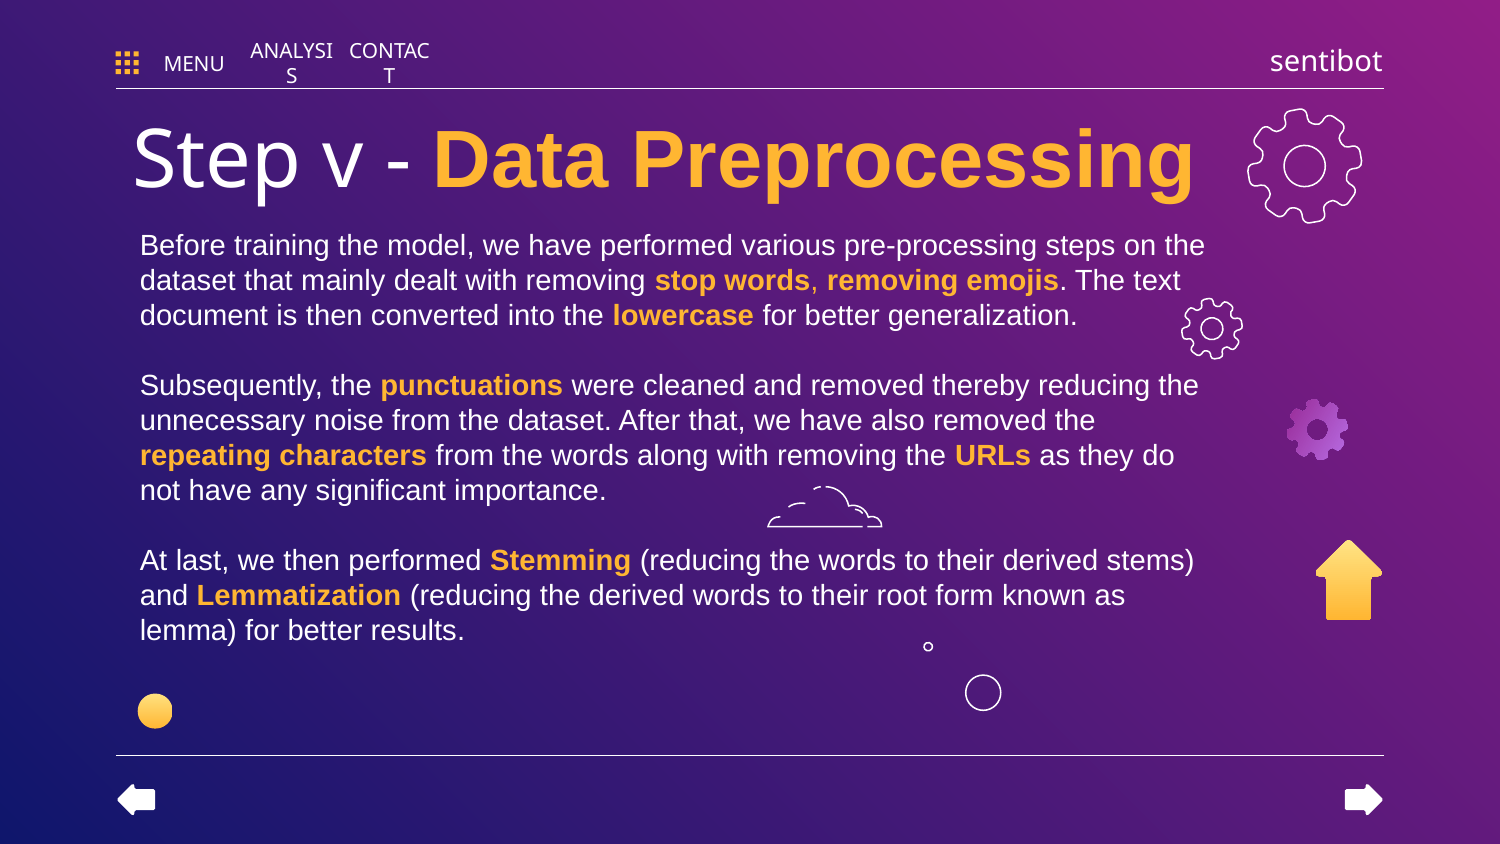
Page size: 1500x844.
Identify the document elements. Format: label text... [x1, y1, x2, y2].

text_box [1315, 539, 1382, 621]
text_box [1247, 109, 1362, 223]
text_box CONTACT [346, 45, 433, 81]
text_box [1287, 399, 1348, 460]
text_box sentibot [1158, 34, 1383, 85]
text_box MENU [151, 45, 237, 81]
title Step v - Data Preprocessing [117, 90, 1383, 191]
text_box [1344, 784, 1383, 816]
text_box ANALYSIS [248, 45, 335, 81]
text_box [137, 693, 173, 729]
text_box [767, 486, 883, 527]
text_box [109, 45, 145, 81]
text_box [117, 784, 156, 816]
text_box [1181, 298, 1243, 359]
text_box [115, 50, 139, 75]
subtitle Before training the model, we have performed various pre-processing steps on the dataset that mainly dealt with removing stop words, removing emojis. The text document is then converted into the lowercase for better generalization. Subsequently, the punctuations were cleaned and removed thereby reducing the unnecessary noise from the dataset. After that, we have also removed the repeating characters from the words along with removing the URLs as they do not have any significant importance. At last, we then performed Stemming (reducing the words to their derived stems) and Lemmatization (reducing the derived words to their root form known as lemma) for better results. [124, 211, 1232, 615]
